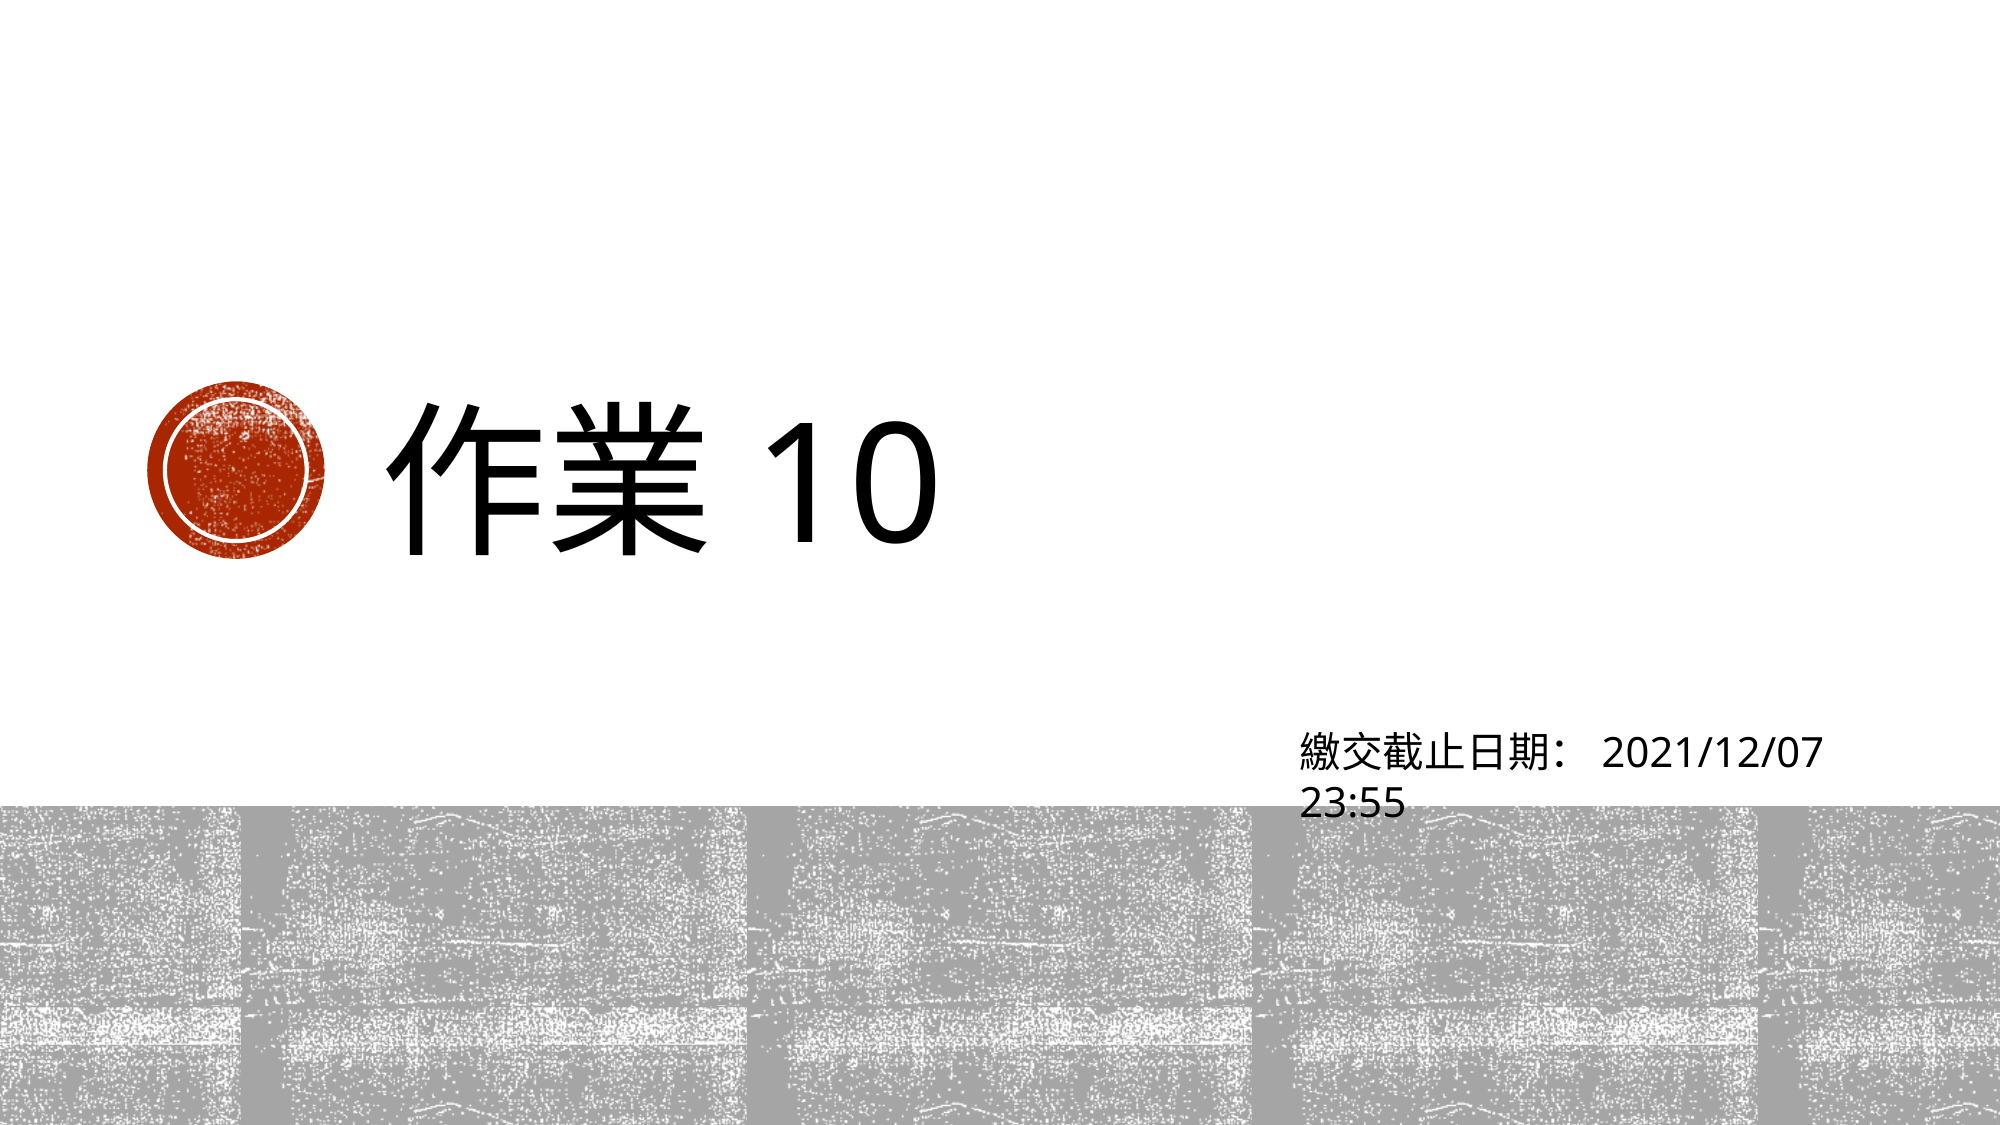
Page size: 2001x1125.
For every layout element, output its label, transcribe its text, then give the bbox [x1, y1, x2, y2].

title 作業10 [364, 206, 1888, 784]
text_box 繳交截止日期：2021/12/07 23:55 [1284, 717, 1965, 833]
picture [147, 381, 325, 559]
